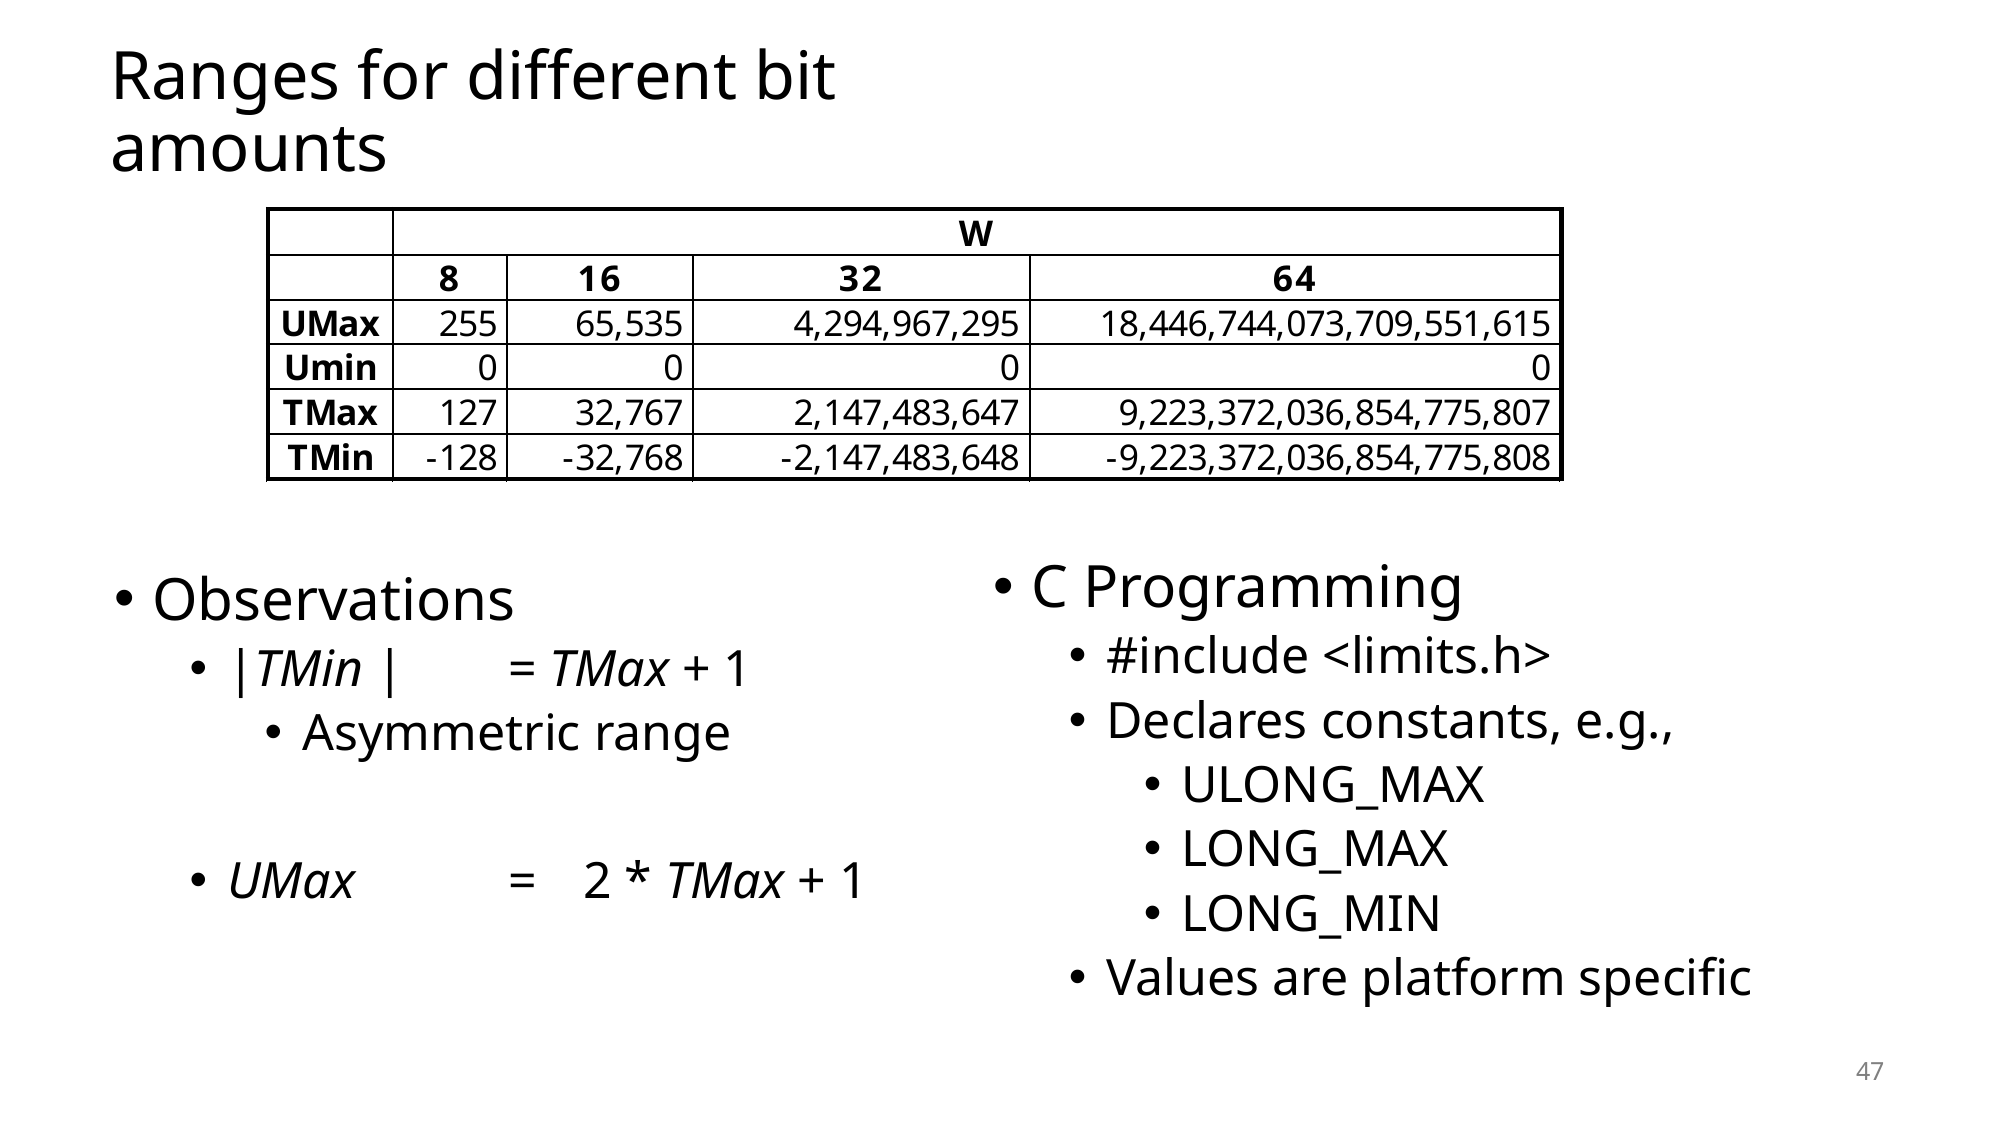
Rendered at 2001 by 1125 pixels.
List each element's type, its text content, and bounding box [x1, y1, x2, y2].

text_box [264, 206, 1619, 531]
title Ranges for different bit amounts [99, 37, 1086, 187]
slide_number 47 [1749, 1042, 1900, 1103]
text_box C Programming #include <limits.h> Declares constants, e.g., ULONG_MAX LONG_MAX LONG_MIN Values are platform specific [978, 549, 1794, 1065]
list Observations |TMin | = TMax + 1 Asymmetric range UMax = 2 * TMax + 1 [99, 187, 1900, 1013]
